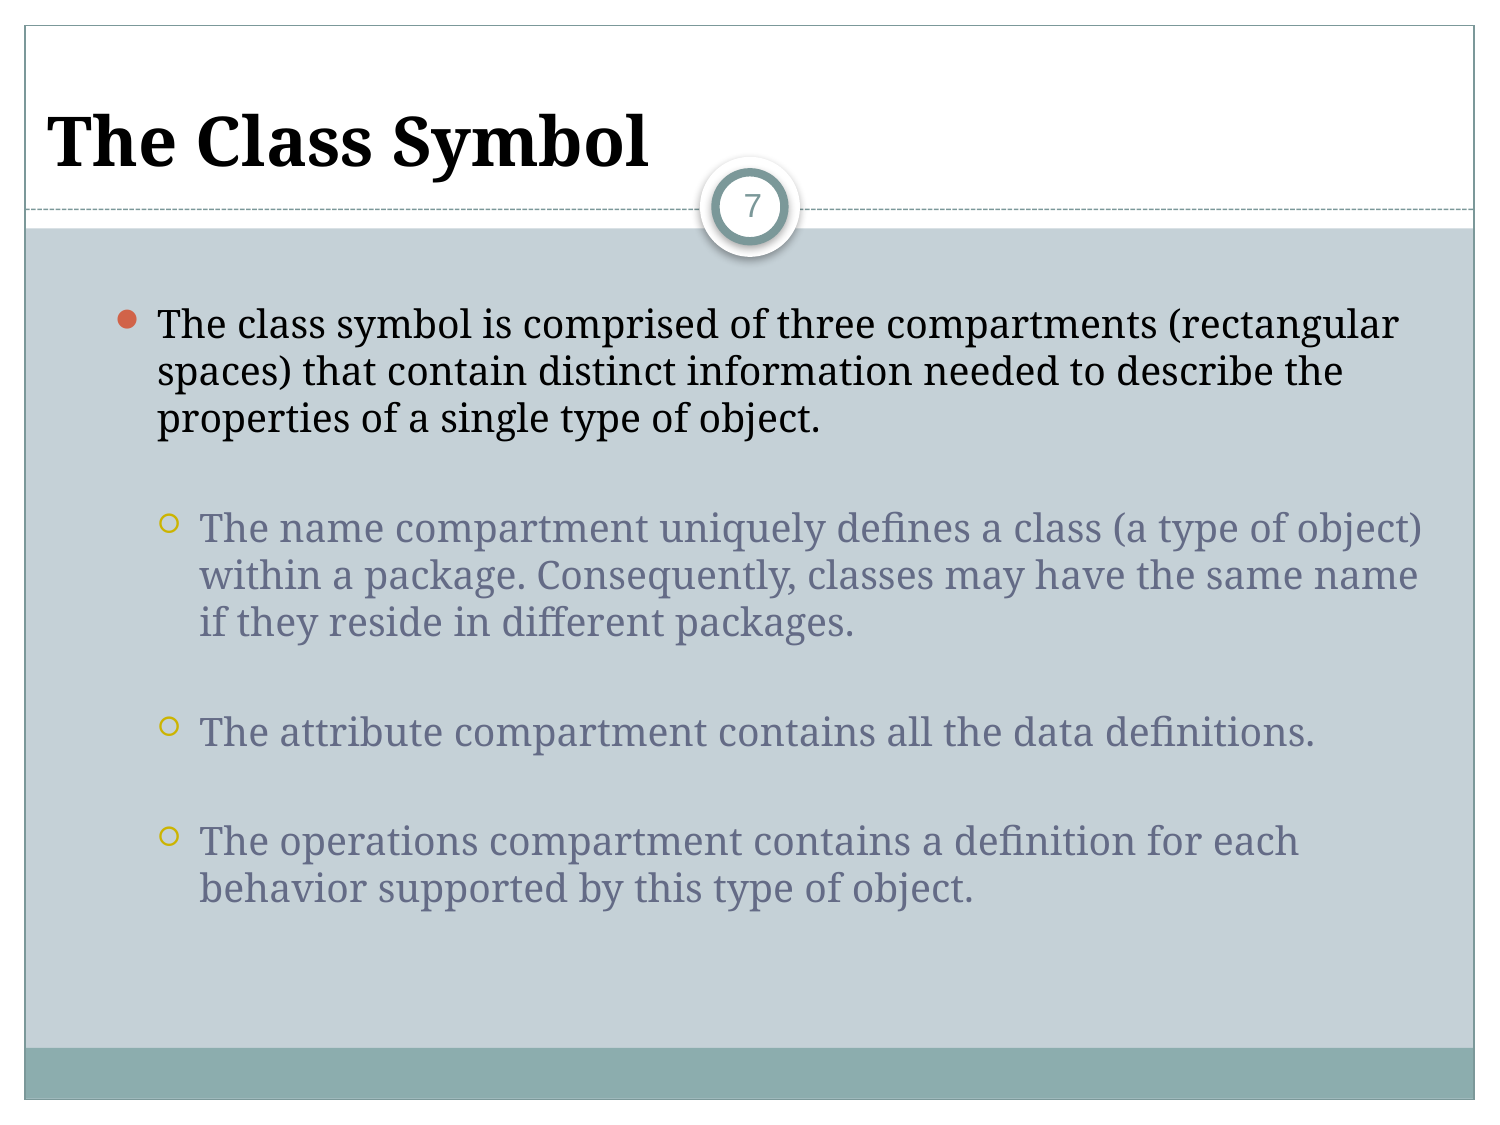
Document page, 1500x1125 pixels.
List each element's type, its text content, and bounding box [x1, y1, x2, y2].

list The class symbol is comprised of three compartments (rectangular spaces) that contain distinct information needed to describe the properties of a single type of object. The name compartment uniquely defines a class (a type of object) within a package. Consequently, classes may have the same name if they reside in different packages. The attribute compartment contains all the data definitions. The operations compartment contains a definition for each behavior supported by this type of object. [99, 237, 1450, 921]
slide_number 7 [715, 168, 791, 241]
title The Class Symbol [33, 0, 1384, 188]
